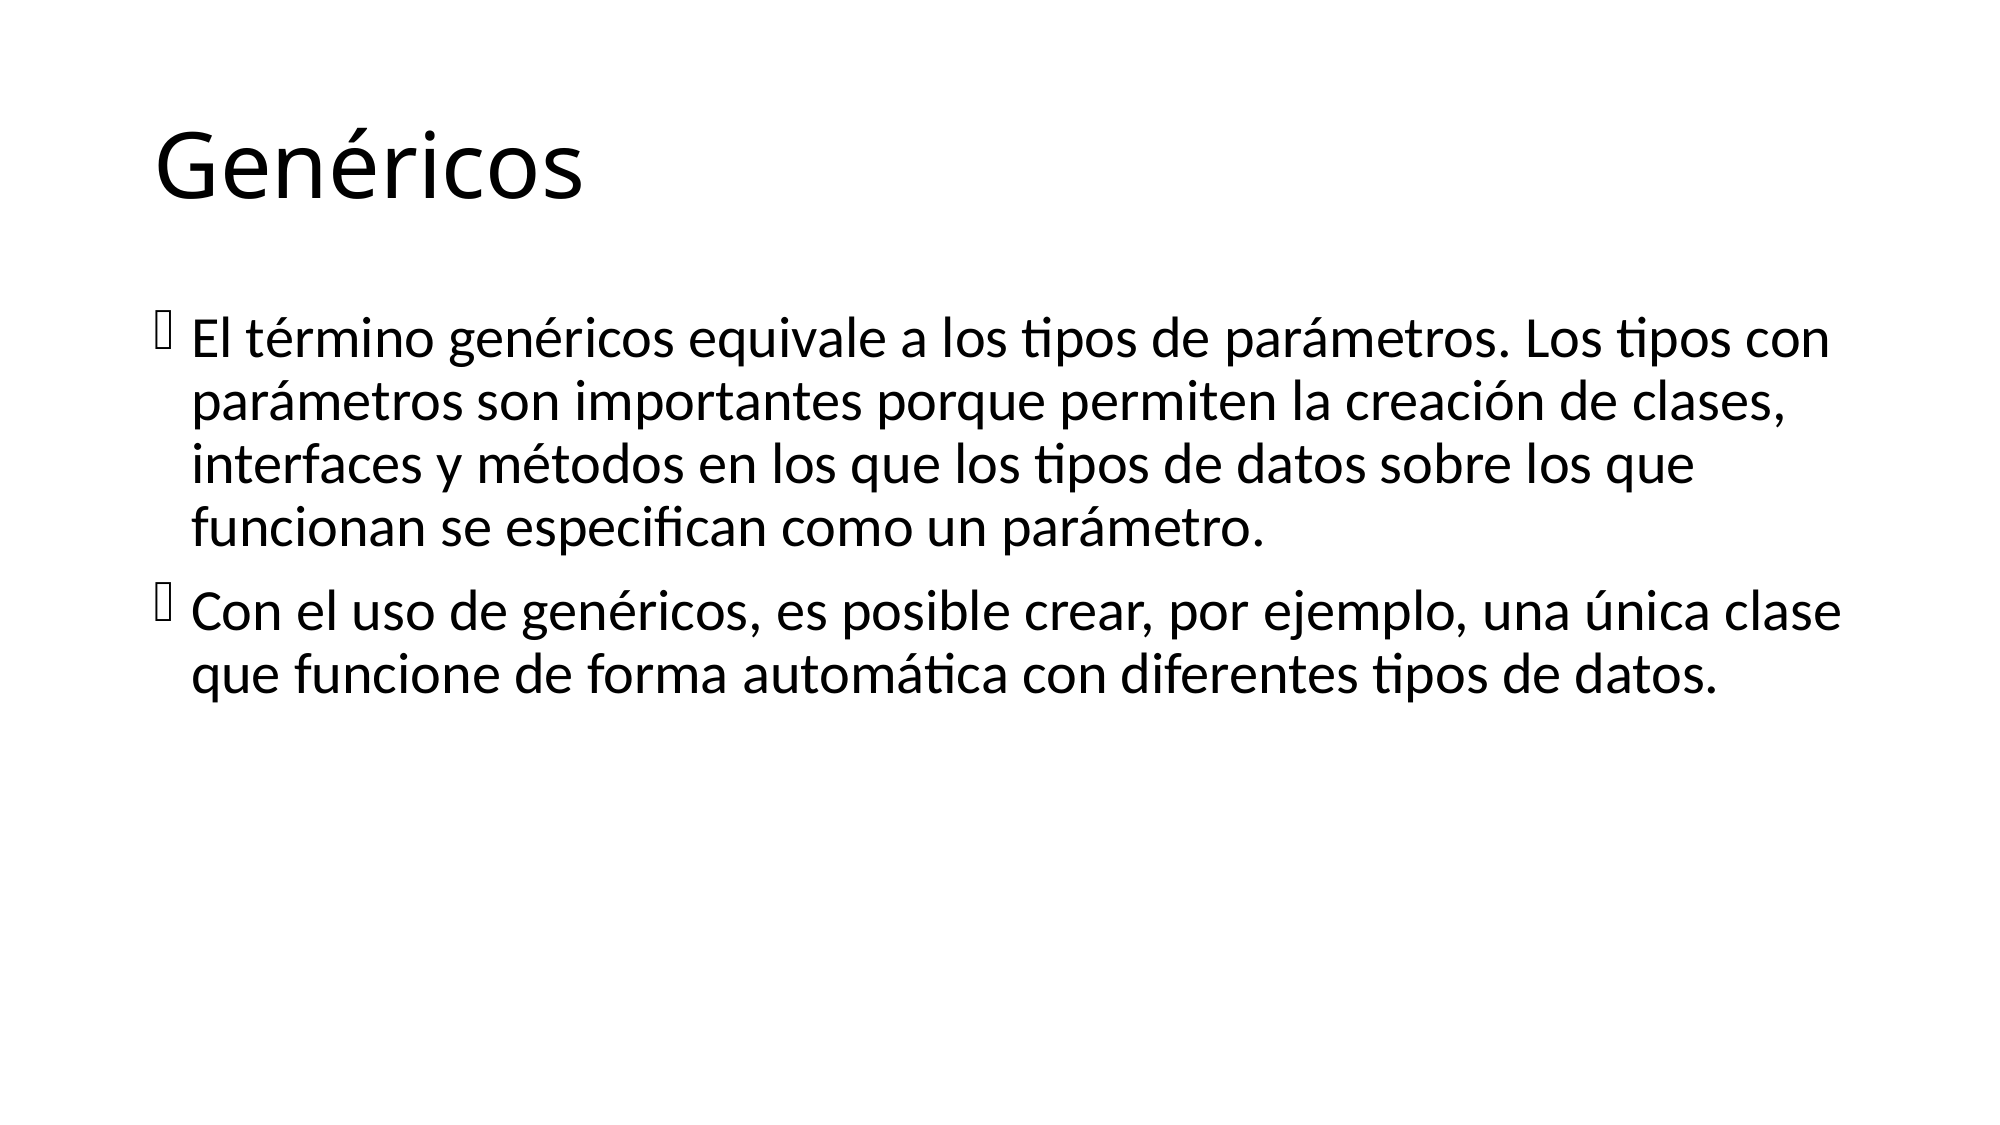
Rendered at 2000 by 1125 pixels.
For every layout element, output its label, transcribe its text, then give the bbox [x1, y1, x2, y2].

title Genéricos [138, 60, 1864, 278]
list El término genéricos equivale a los tipos de parámetros. Los tipos con parámetros son importantes porque permiten la creación de clases, interfaces y métodos en los que los tipos de datos sobre los que funcionan se especifican como un parámetro. Con el uso de genéricos, es posible crear, por ejemplo, una única clase que funcione de forma automática con diferentes tipos de datos. [138, 299, 1864, 1014]
